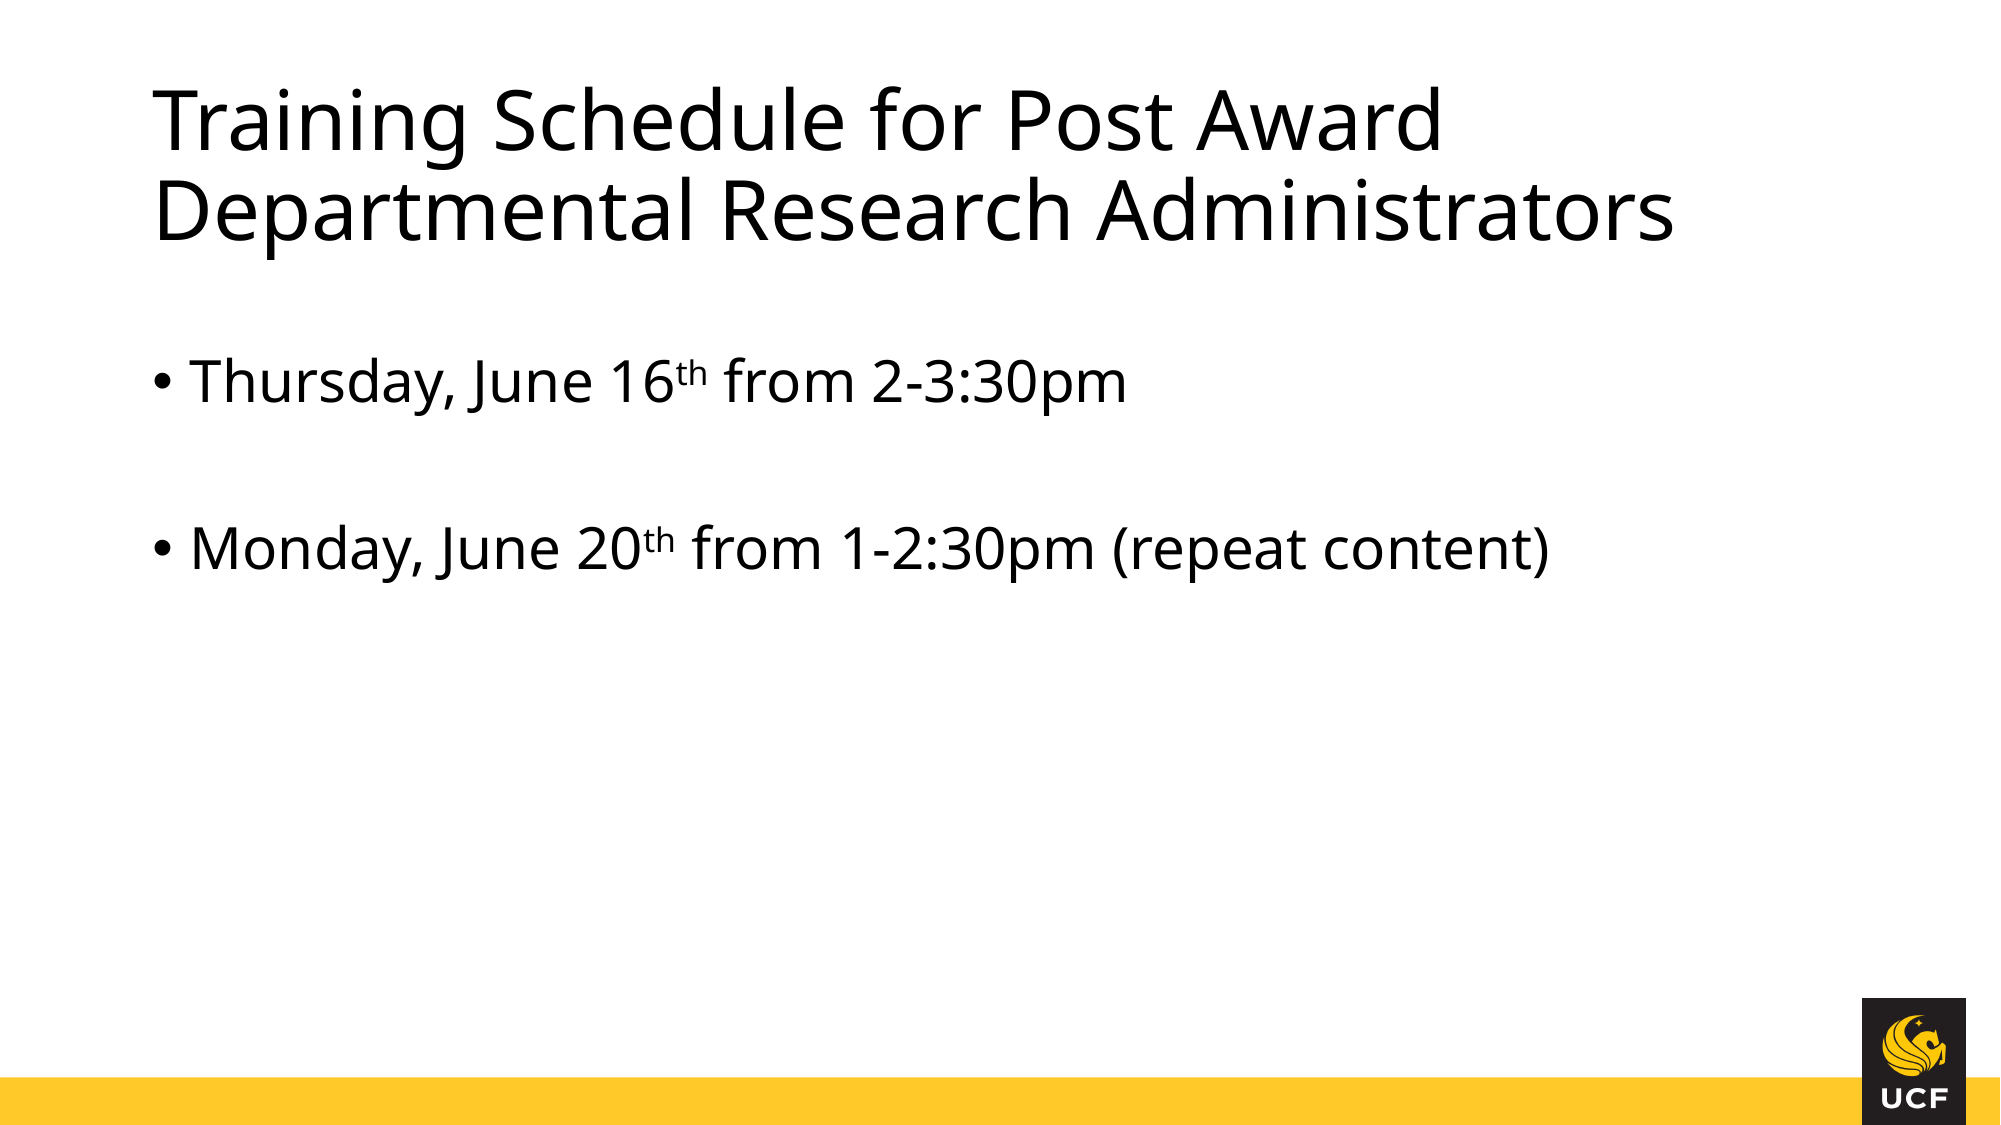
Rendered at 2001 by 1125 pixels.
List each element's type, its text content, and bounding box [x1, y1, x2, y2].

picture [1862, 998, 1966, 1125]
list Thursday, June 16th from 2-3:30pm Monday, June 20th from 1-2:30pm (repeat content) [137, 344, 1863, 1014]
title Training Schedule for Post Award Departmental Research Administrators [137, 59, 1863, 278]
